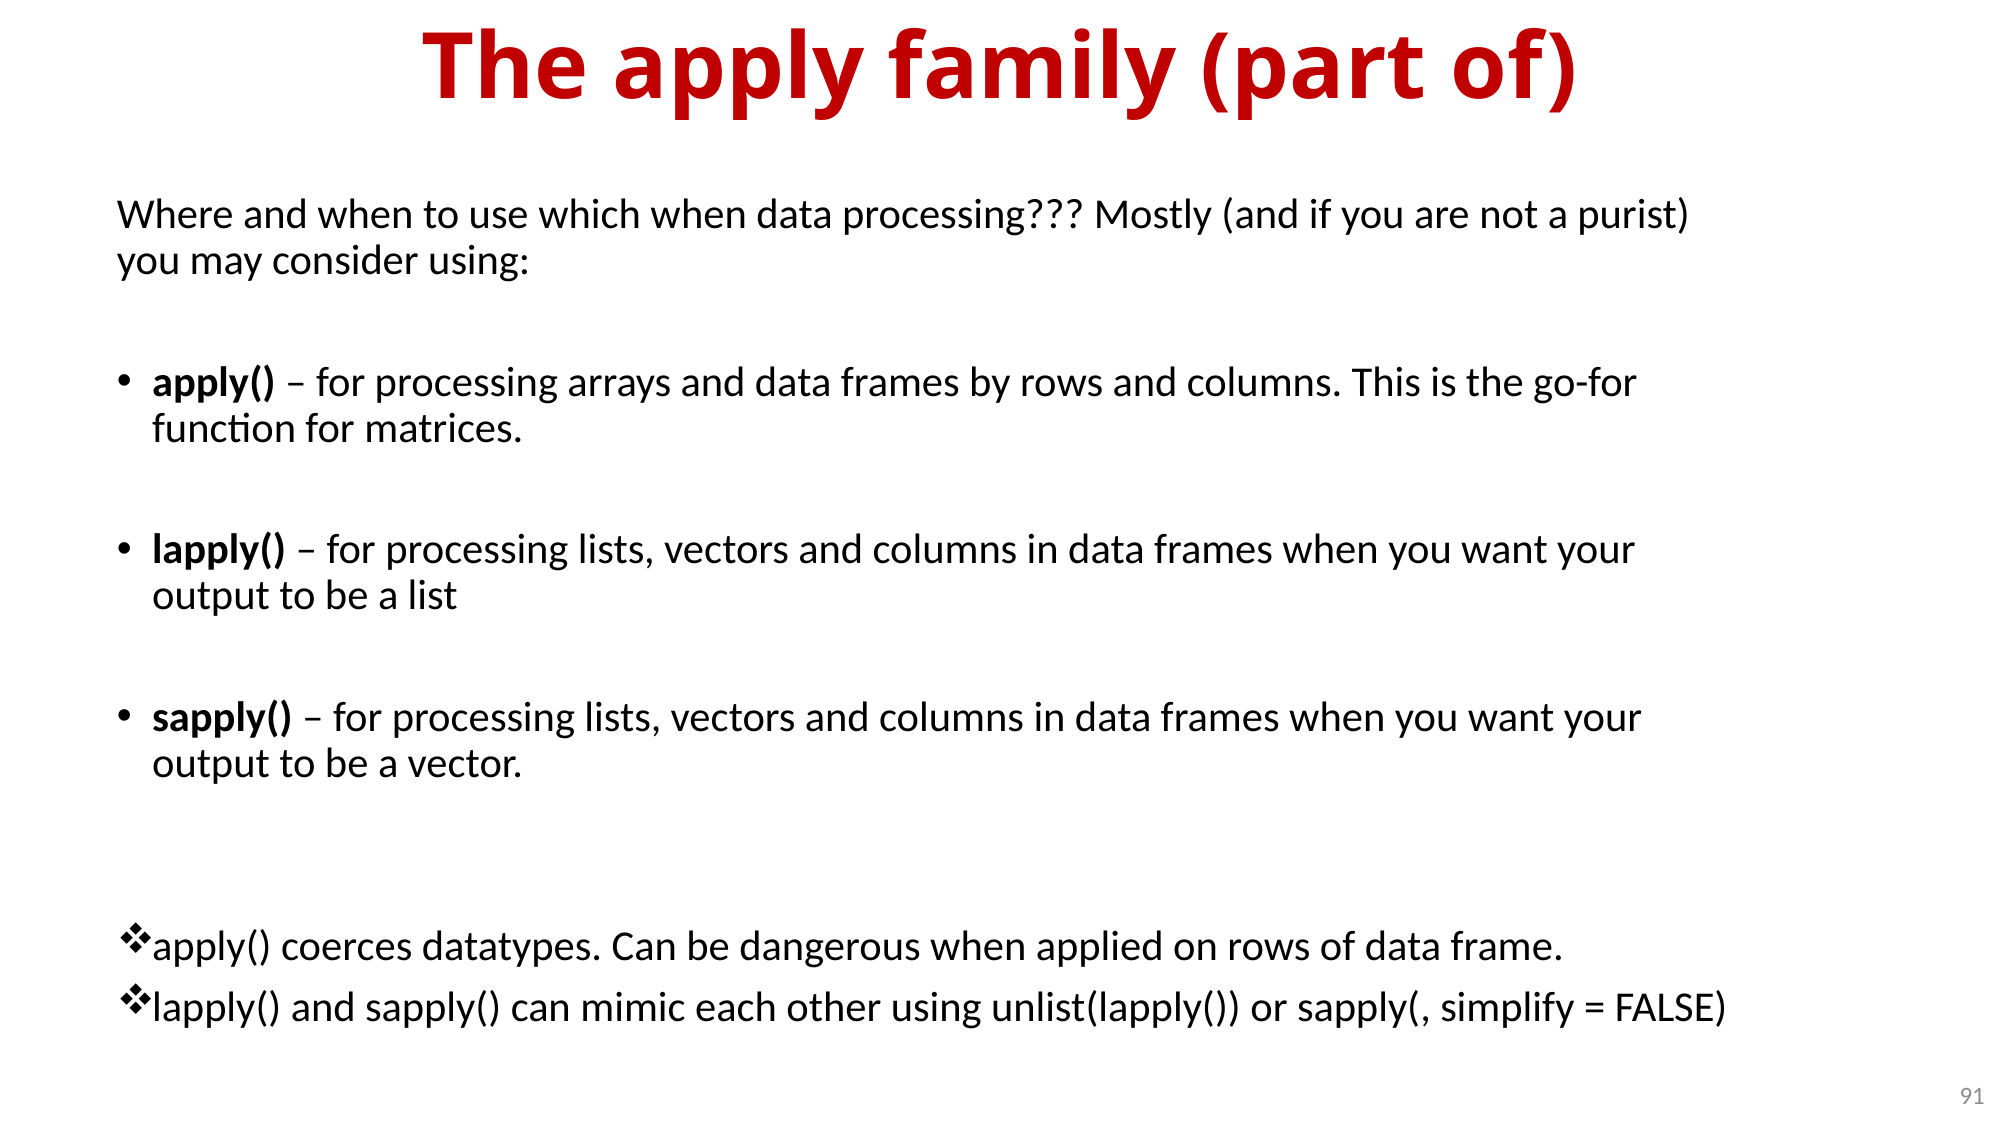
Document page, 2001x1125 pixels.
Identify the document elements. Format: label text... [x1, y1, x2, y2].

slide_number 91 [1831, 1065, 2000, 1125]
title The apply family (part of) [249, 0, 1750, 138]
list Where and when to use which when data processing??? Mostly (and if you are not a purist) you may consider using: apply() – for processing arrays and data frames by rows and columns. This is the go-for function for matrices. lapply() – for processing lists, vectors and columns in data frames when you want your output to be a list sapply() – for processing lists, vectors and columns in data frames when you want your output to be a vector. apply() coerces datatypes. Can be dangerous when applied on rows of data frame. lapply() and sapply() can mimic each other using unlist(lapply()) or sapply(, simplify = FALSE) [101, 184, 1750, 1083]
